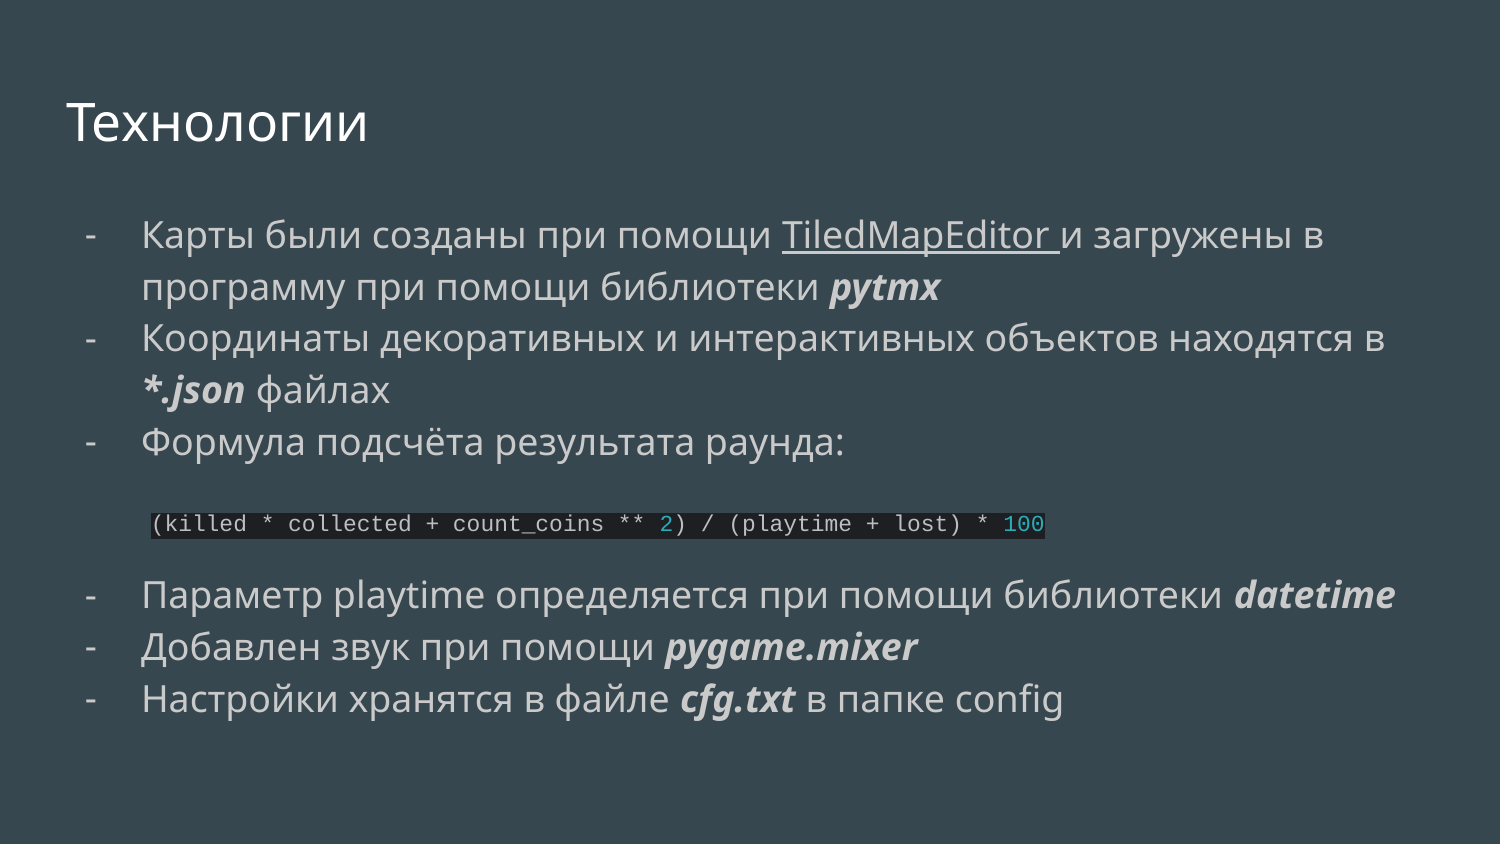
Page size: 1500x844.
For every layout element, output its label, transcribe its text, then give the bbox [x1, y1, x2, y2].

list Карты были созданы при помощи TiledMapEditor и загружены в программу при помощи библиотеки pytmx Координаты декоративных и интерактивных объектов находятся в *.json файлах Формула подсчёта результата раунда: (killed * collected + count_coins ** 2) / (playtime + lost) * 100 Параметр playtime определяется при помощи библиотеки datetime Добавлен звук при помощи pygame.mixer Настройки хранятся в файле cfg.txt в папке config [51, 189, 1449, 750]
title Технологии [51, 72, 1449, 167]
